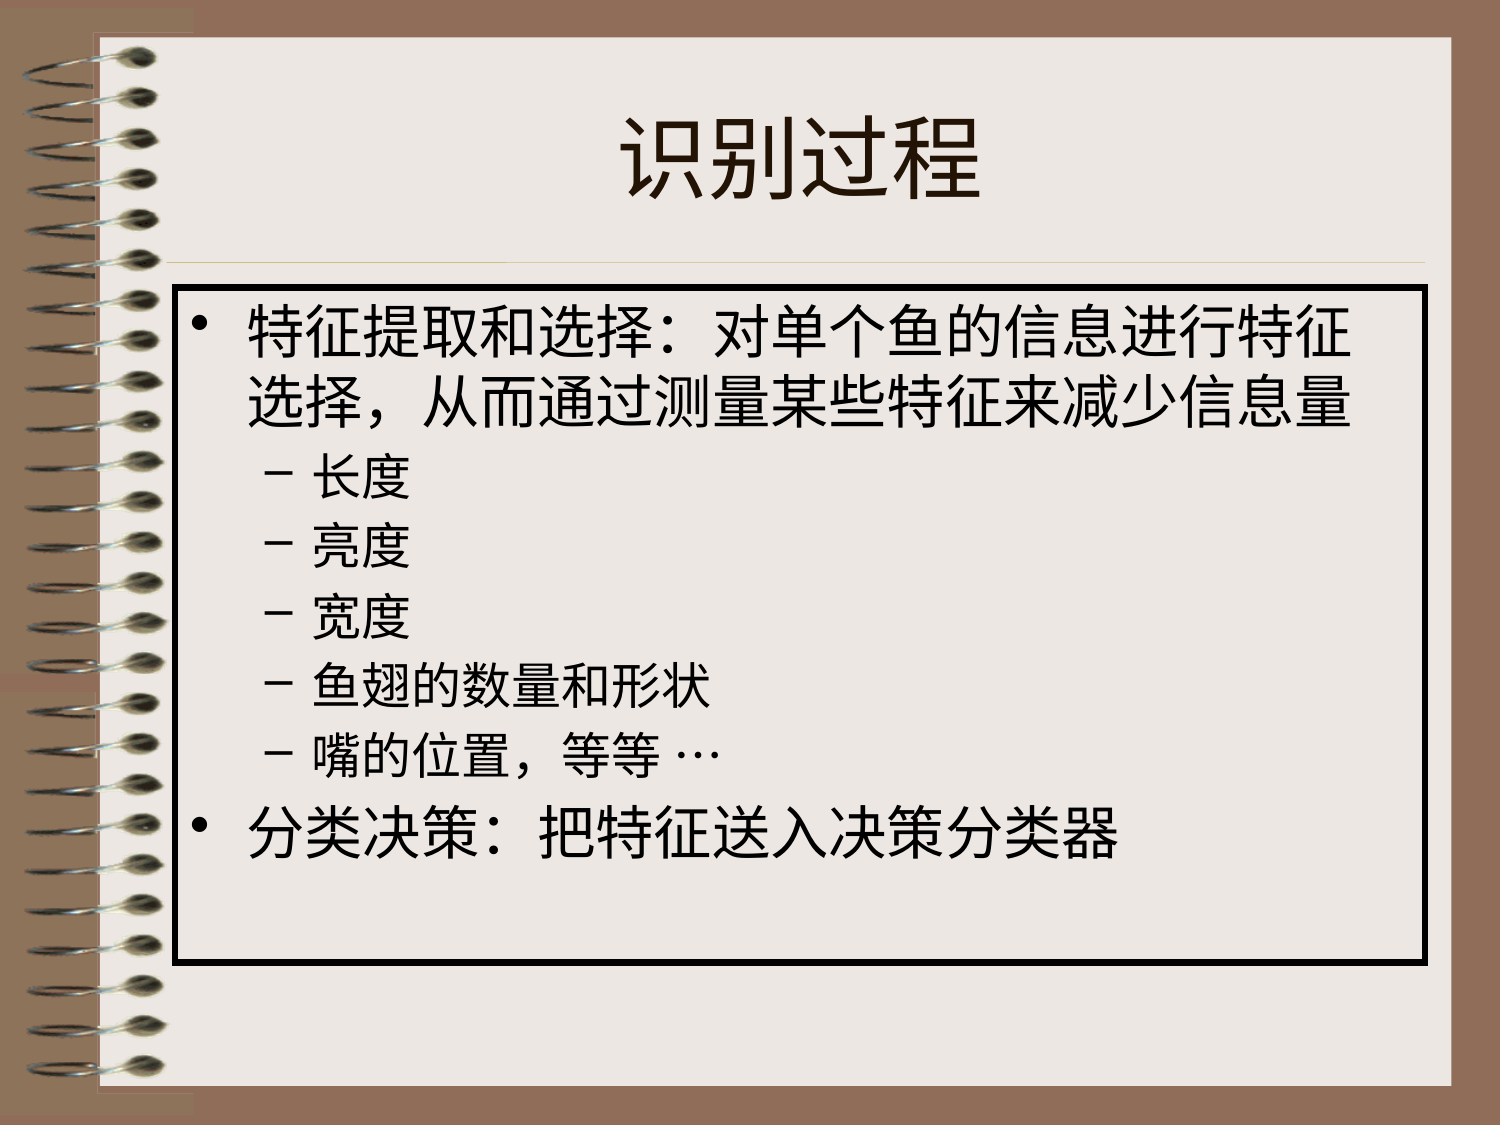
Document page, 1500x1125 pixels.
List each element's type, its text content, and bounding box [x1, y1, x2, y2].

picture [0, 692, 194, 1115]
title 识别过程 [174, 62, 1425, 250]
picture [0, 8, 194, 674]
list 特征提取和选择：对单个鱼的信息进行特征选择，从而通过测量某些特征来减少信息量 长度 亮度 宽度 鱼翅的数量和形状 嘴的位置，等等 … 分类决策：把特征送入决策分类器 [174, 287, 1425, 963]
